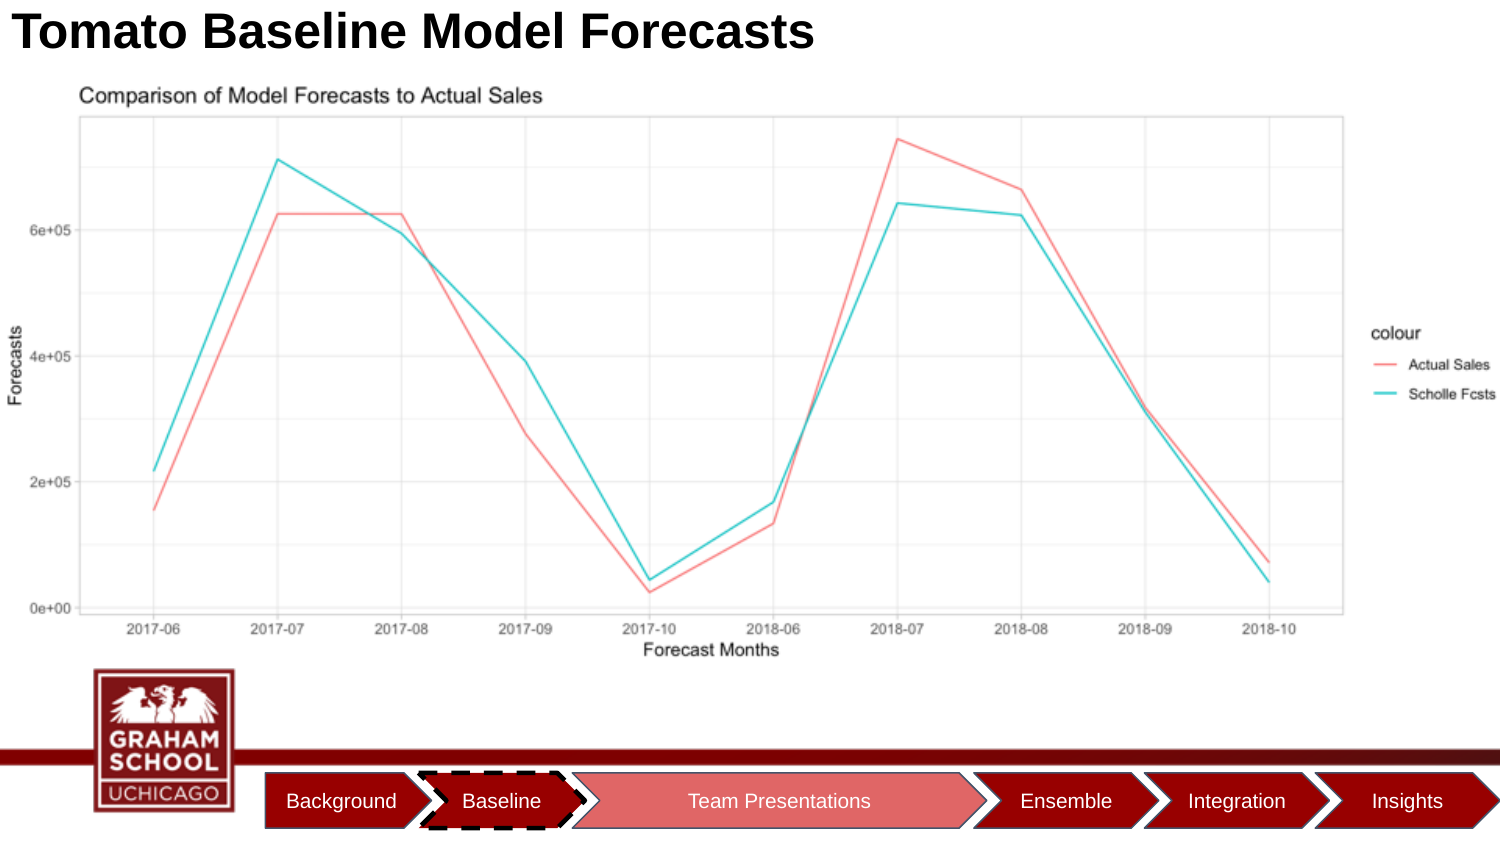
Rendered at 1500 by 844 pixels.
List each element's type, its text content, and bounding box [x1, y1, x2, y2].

text_box Integration [1144, 772, 1330, 829]
title Tomato Baseline Model Forecasts [0, 0, 1313, 77]
text_box Insights [1315, 772, 1500, 829]
text_box Ensemble [973, 772, 1159, 829]
picture [0, 0, 1500, 844]
text_box Team Presentations [572, 772, 987, 829]
text_box Background [265, 772, 432, 829]
text_box Baseline [418, 772, 585, 829]
